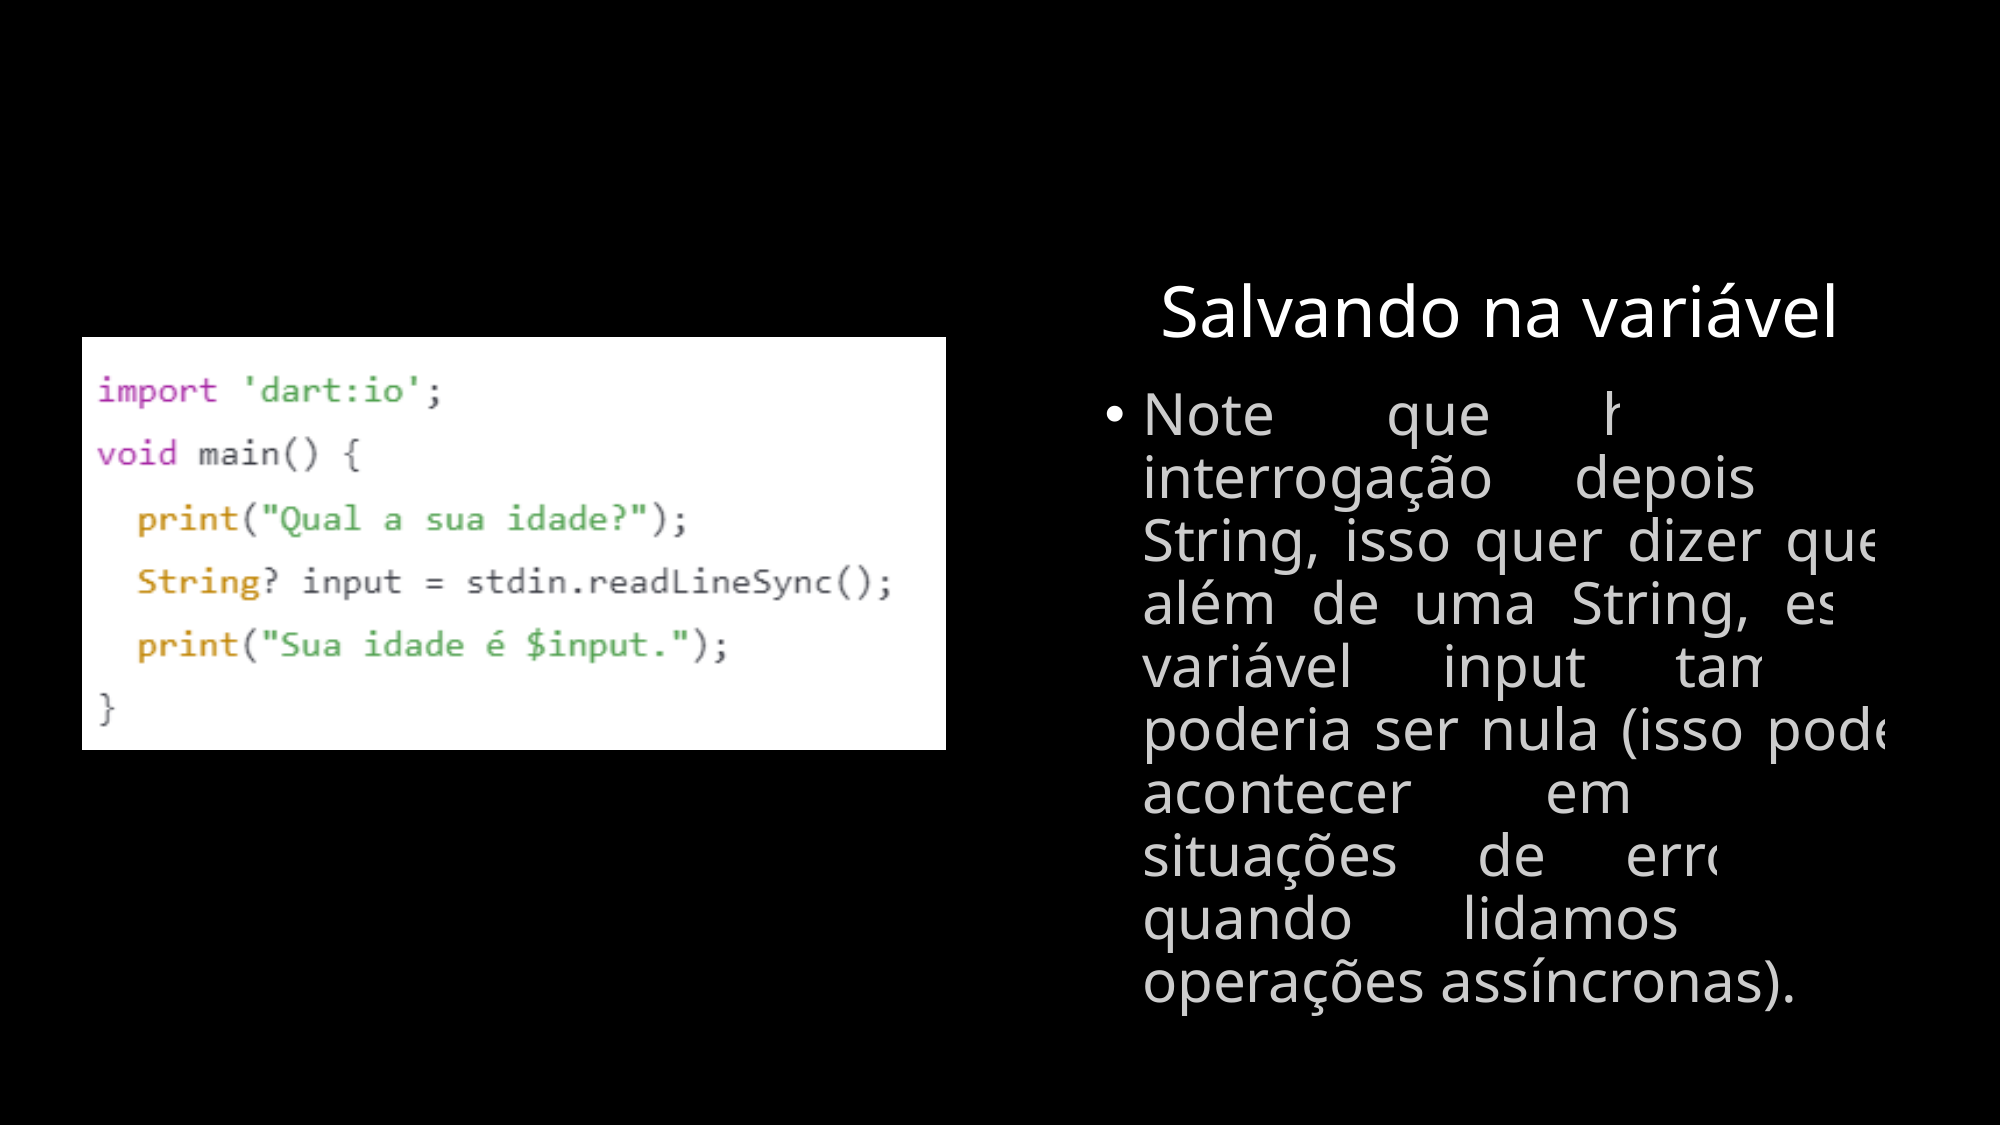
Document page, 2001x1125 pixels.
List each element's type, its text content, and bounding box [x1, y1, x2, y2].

list Note que há uma interrogação depois da String, isso quer dizer que, além de uma String, essa variável input também poderia ser nula (isso pode acontecer em raras situações de erro, ou quando lidamos com operações assíncronas). [1089, 377, 1922, 781]
title Salvando na variável [1145, 269, 1866, 377]
text_box [0, 0, 2000, 1125]
picture [82, 337, 947, 750]
